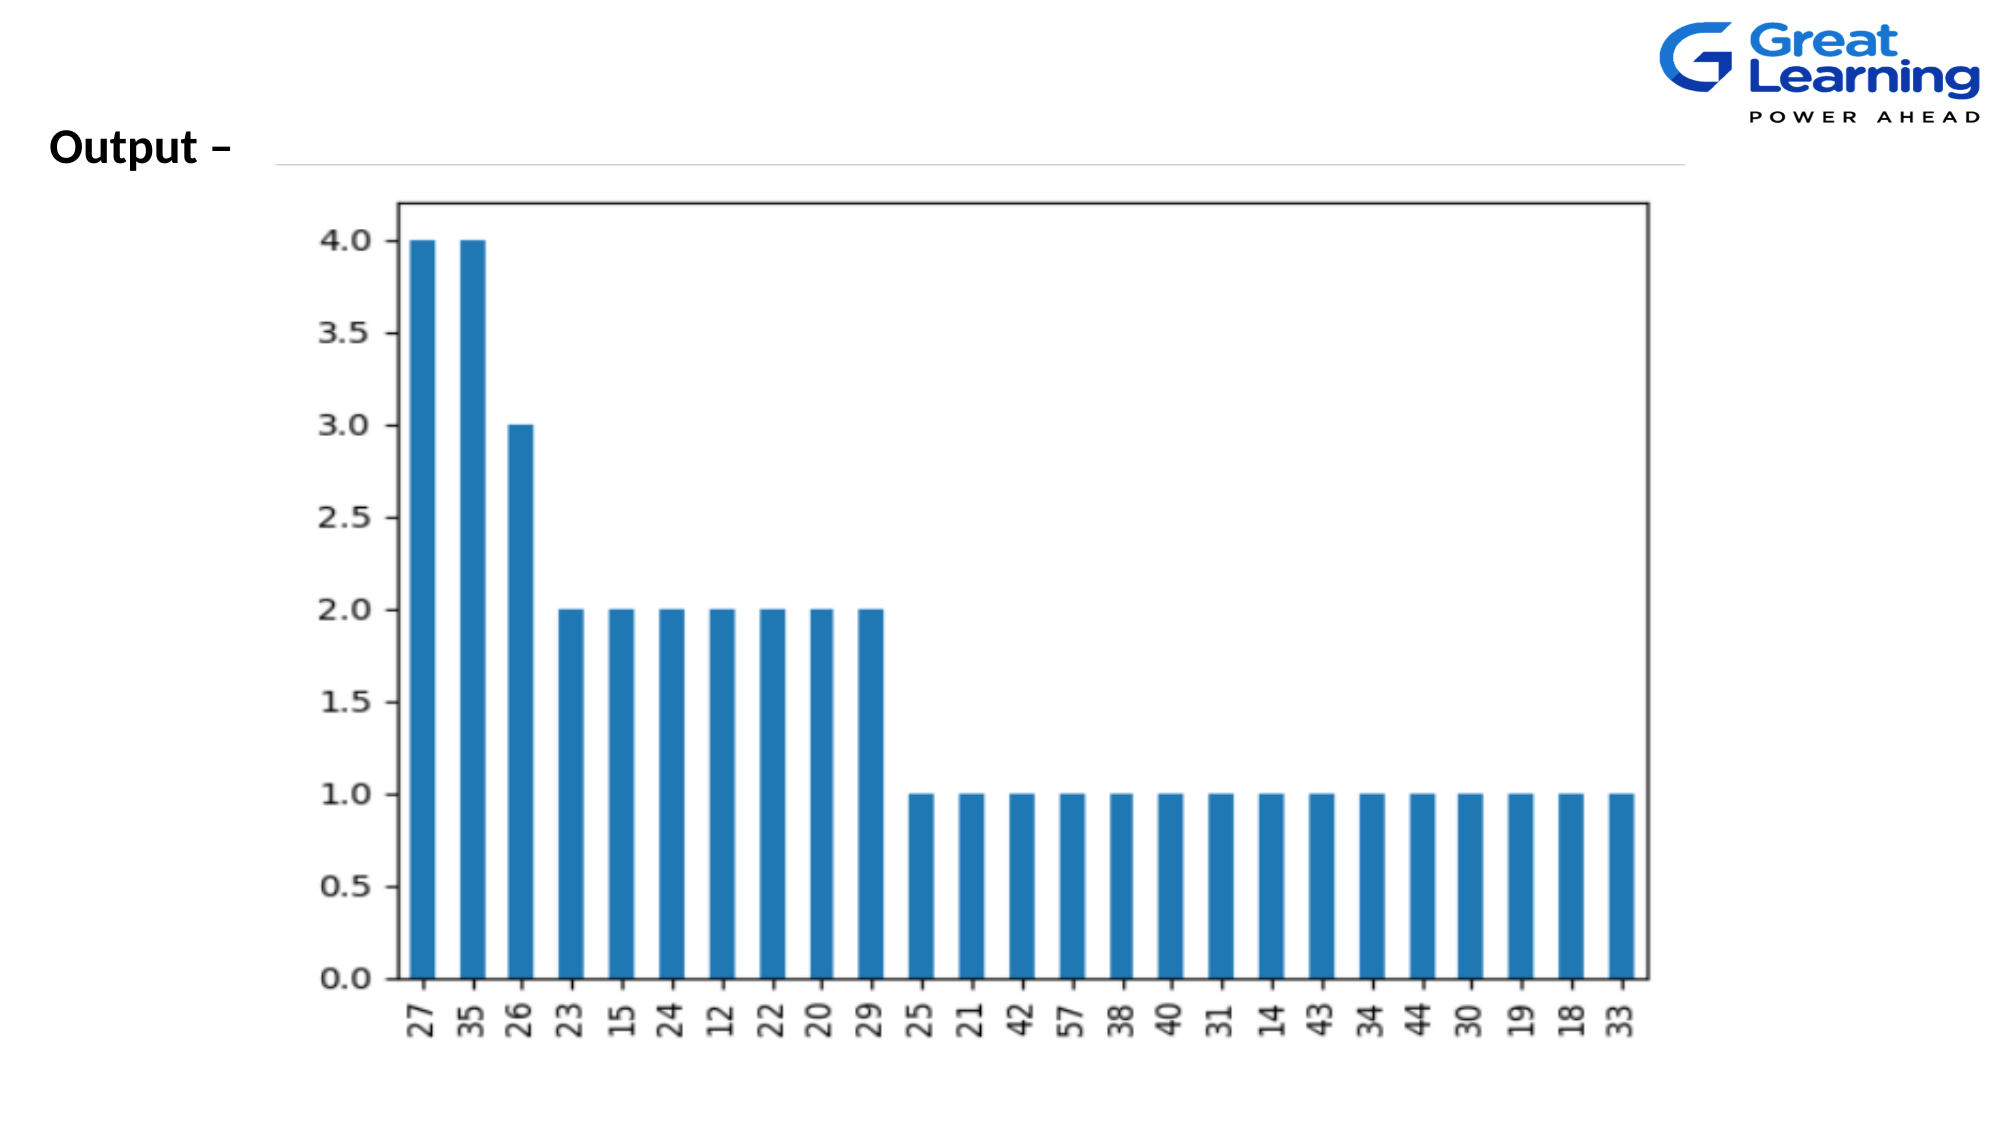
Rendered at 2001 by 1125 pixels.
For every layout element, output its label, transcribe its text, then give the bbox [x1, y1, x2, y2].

picture [1657, 21, 1981, 124]
picture [228, 164, 1685, 1058]
subtitle Output – [34, 31, 1975, 1097]
